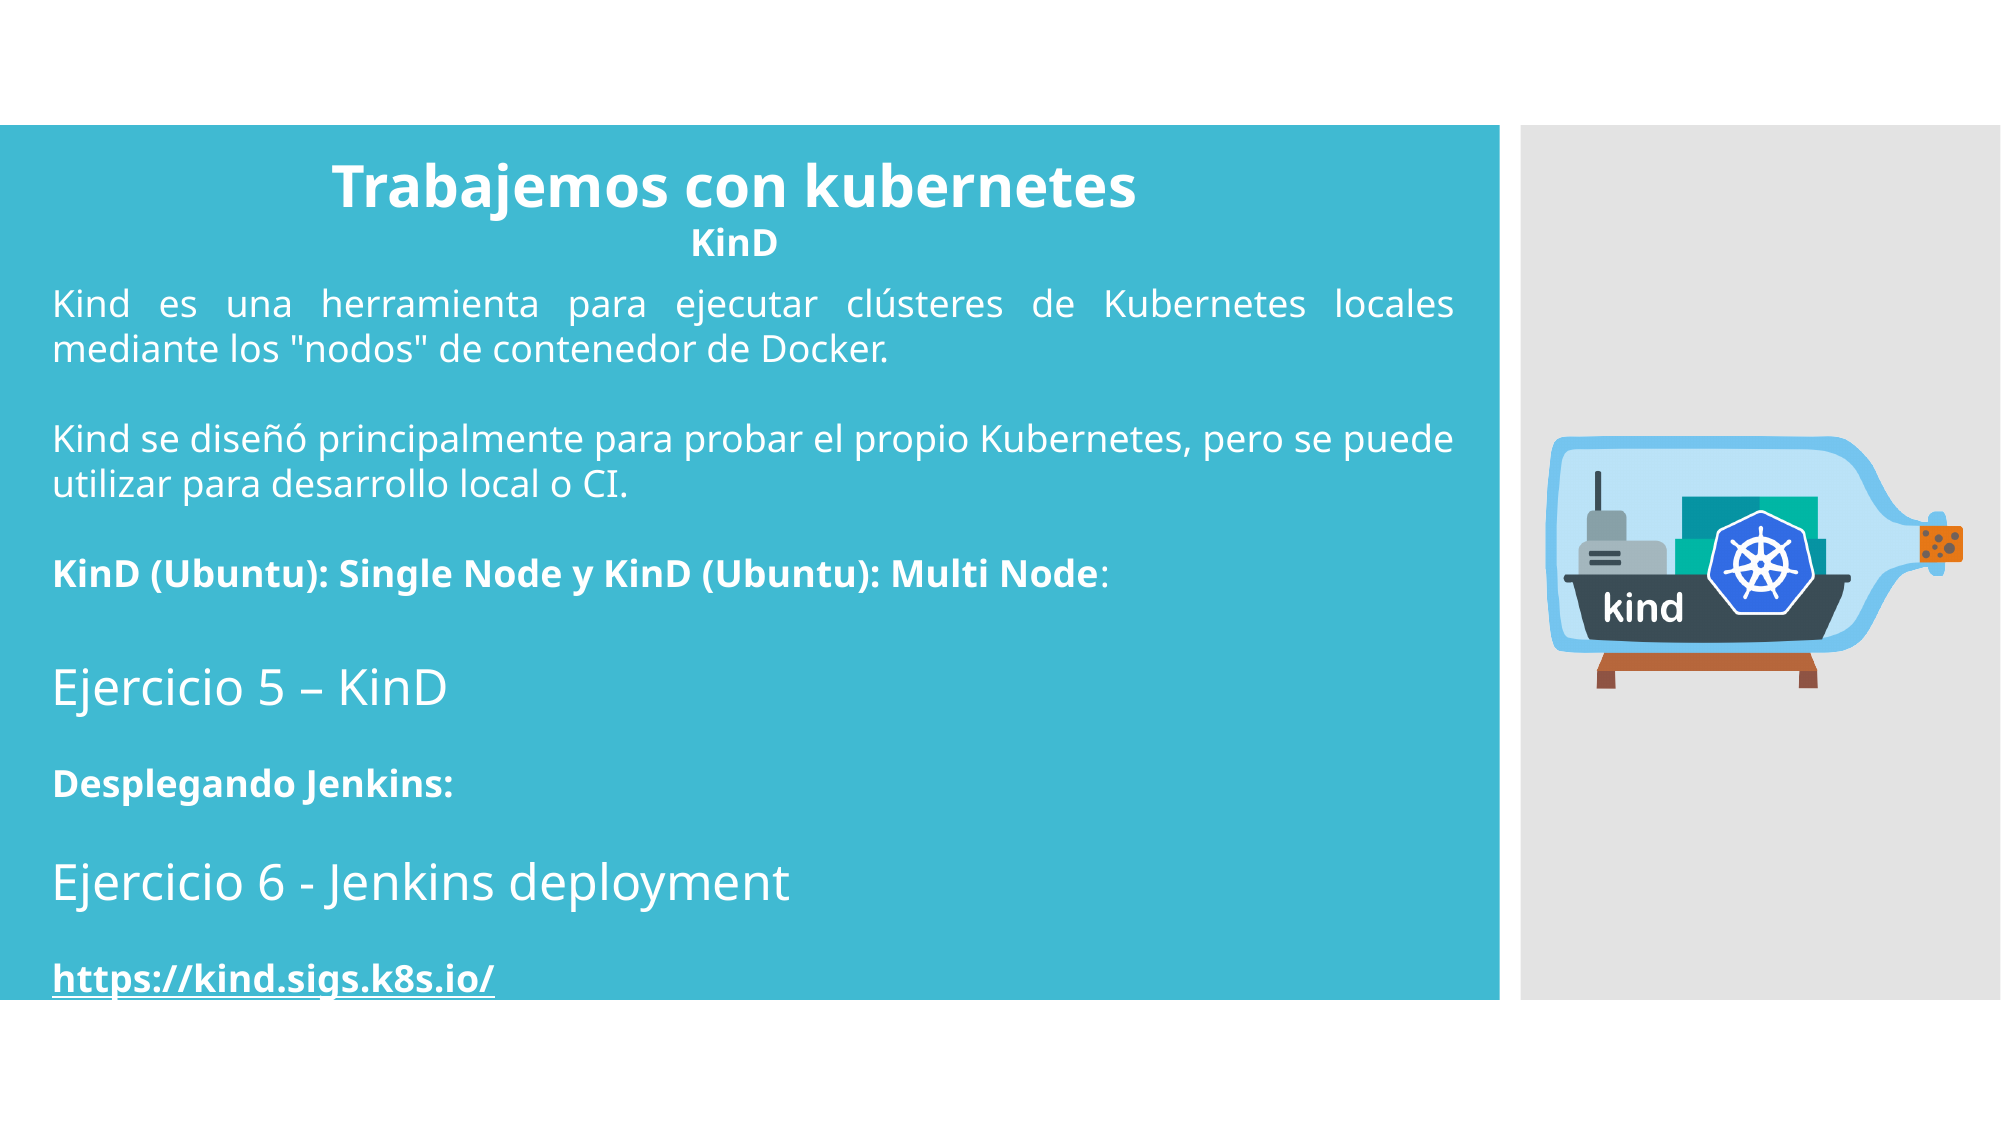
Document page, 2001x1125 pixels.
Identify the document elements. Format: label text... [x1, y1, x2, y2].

picture [1545, 436, 1964, 689]
text_box Trabajemos con kubernetes KinD [37, 141, 1432, 272]
text_box Kind es una herramienta para ejecutar clústeres de Kubernetes locales mediante los "nodos" de contenedor de Docker. Kind se diseñó principalmente para probar el propio Kubernetes, pero se puede utilizar para desarrollo local o CI. KinD (Ubuntu): Single Node y KinD (Ubuntu): Multi Node: Ejercicio 5 – KinD Desplegando Jenkins: Ejercicio 6 - Jenkins deployment https://kind.sigs.k8s.io/ [37, 272, 1471, 1014]
